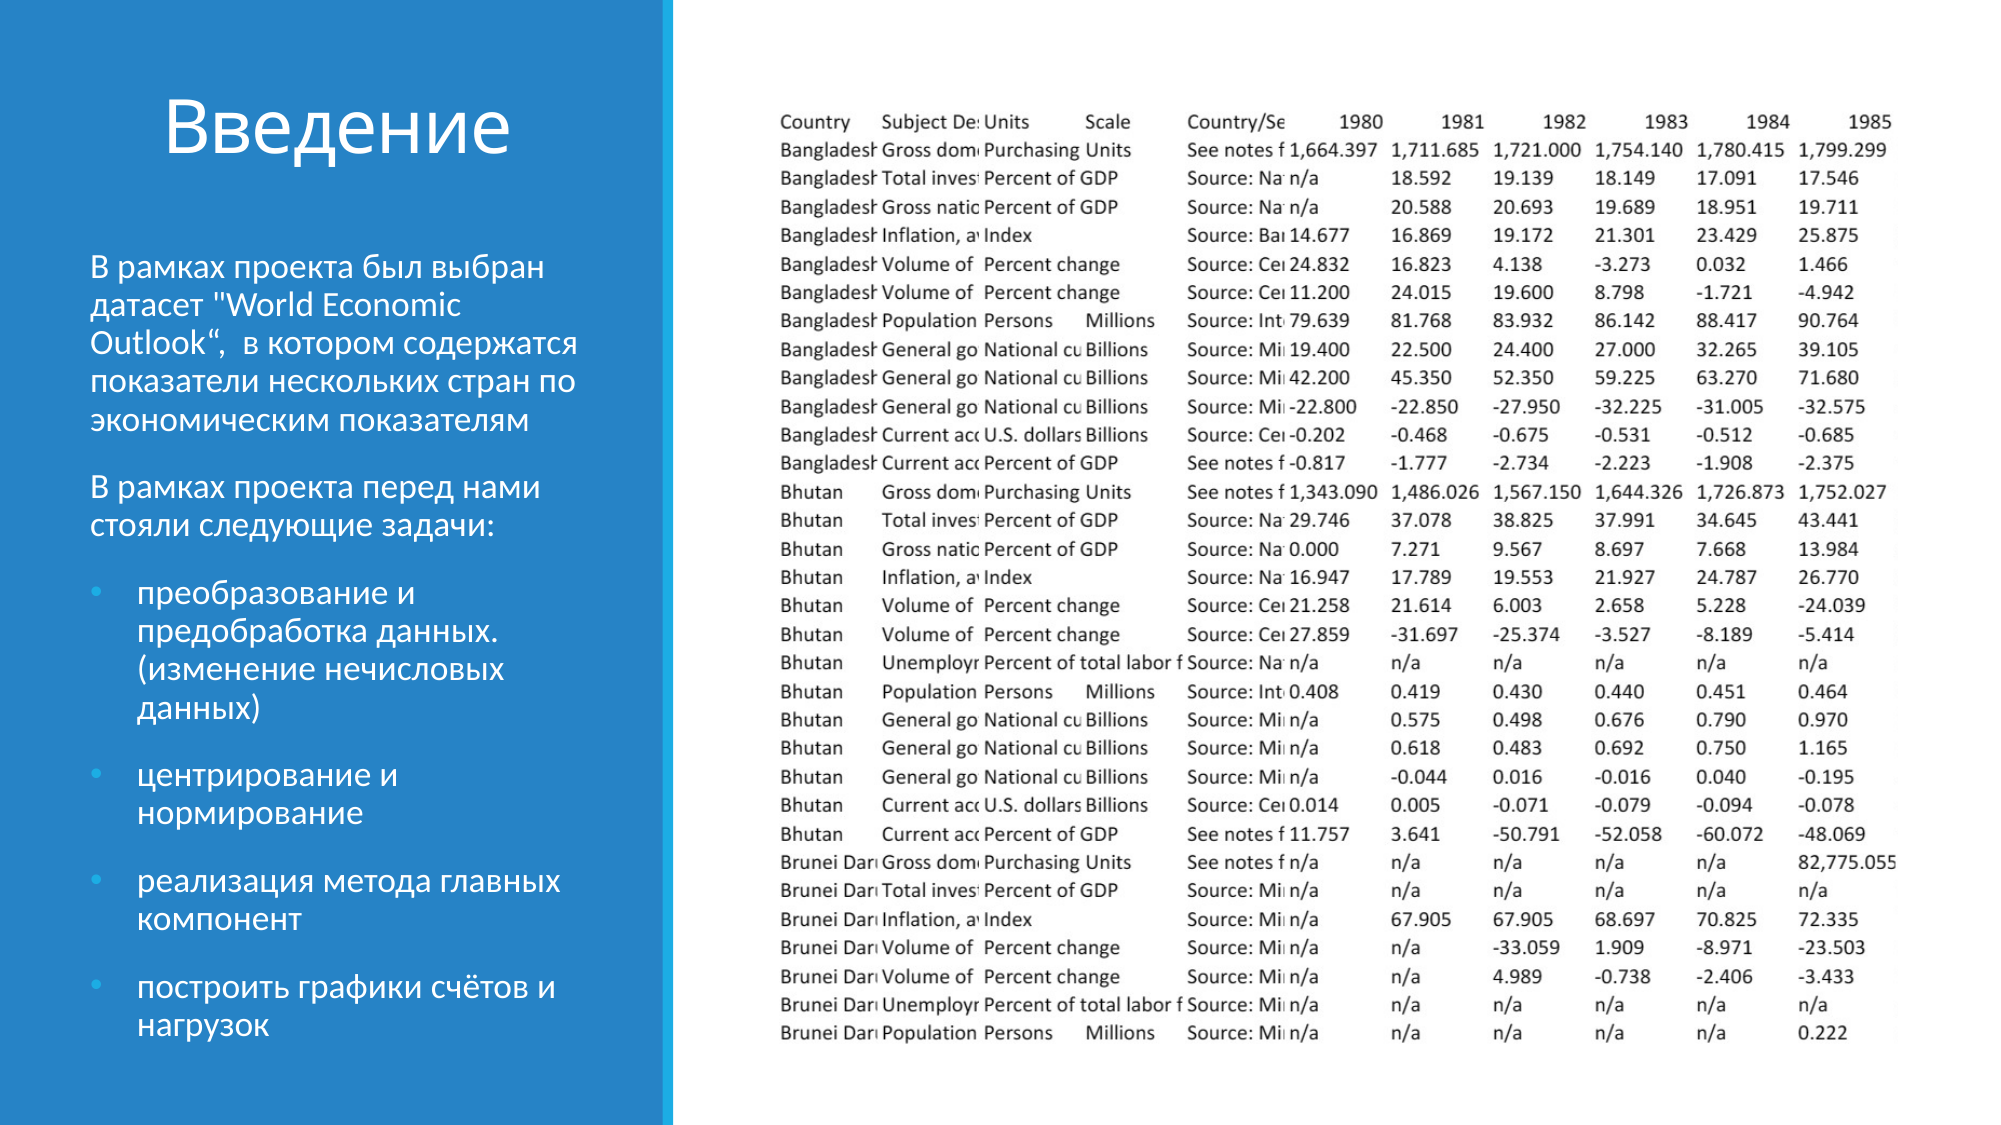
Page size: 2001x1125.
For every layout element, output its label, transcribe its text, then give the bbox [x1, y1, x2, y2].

list В рамках проекта был выбран датасет "World Economic Outlook“, в котором содержатся показатели нескольких стран по экономическим показателям В рамках проекта перед нами стояли следующие задачи: преобразование и предобработка данных. (изменение нечисловых данных) центрирование и нормирование реализация метода главных компонент построить графики счётов и нагрузок [75, 240, 600, 1025]
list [755, 87, 1899, 1072]
title Введение [75, 72, 600, 177]
